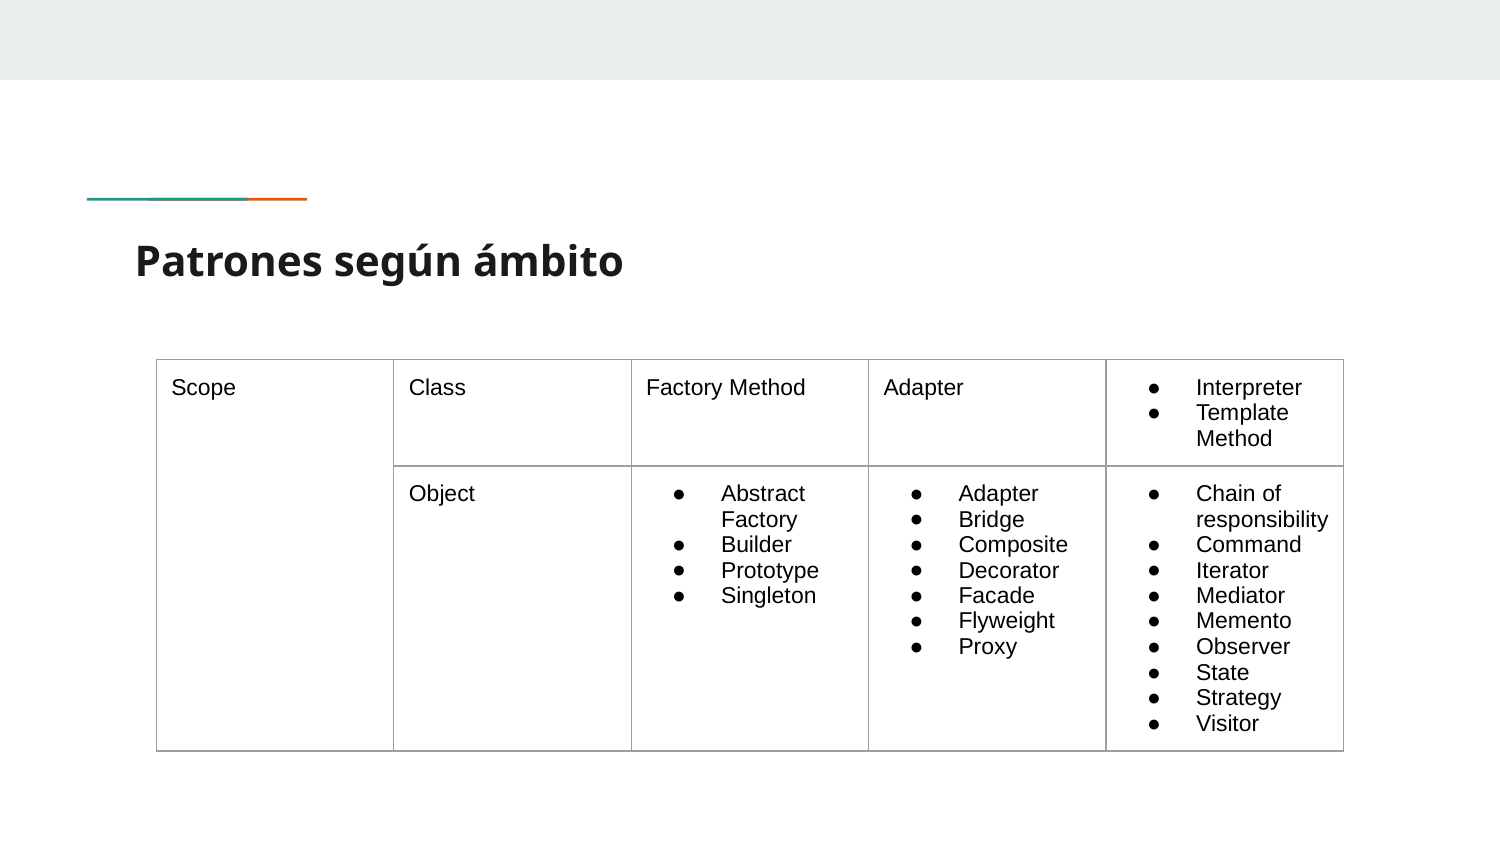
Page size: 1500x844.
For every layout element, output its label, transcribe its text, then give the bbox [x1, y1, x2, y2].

table_header Factory Method [632, 360, 868, 465]
title Patrones según ámbito [119, 216, 1381, 305]
table_header Interpreter Template Method [1107, 360, 1343, 465]
table_header Scope [157, 360, 393, 750]
table_header Class [394, 360, 631, 465]
table_cell Abstract Factory Builder Prototype Singleton [632, 467, 868, 750]
table_cell Chain of responsibility Command Iterator Mediator Memento Observer State Strategy Visitor [1107, 467, 1343, 750]
table_cell Adapter Bridge Composite Decorator Facade Flyweight Proxy [869, 467, 1105, 750]
table_cell Object [394, 467, 631, 750]
table_header Adapter [869, 360, 1105, 465]
